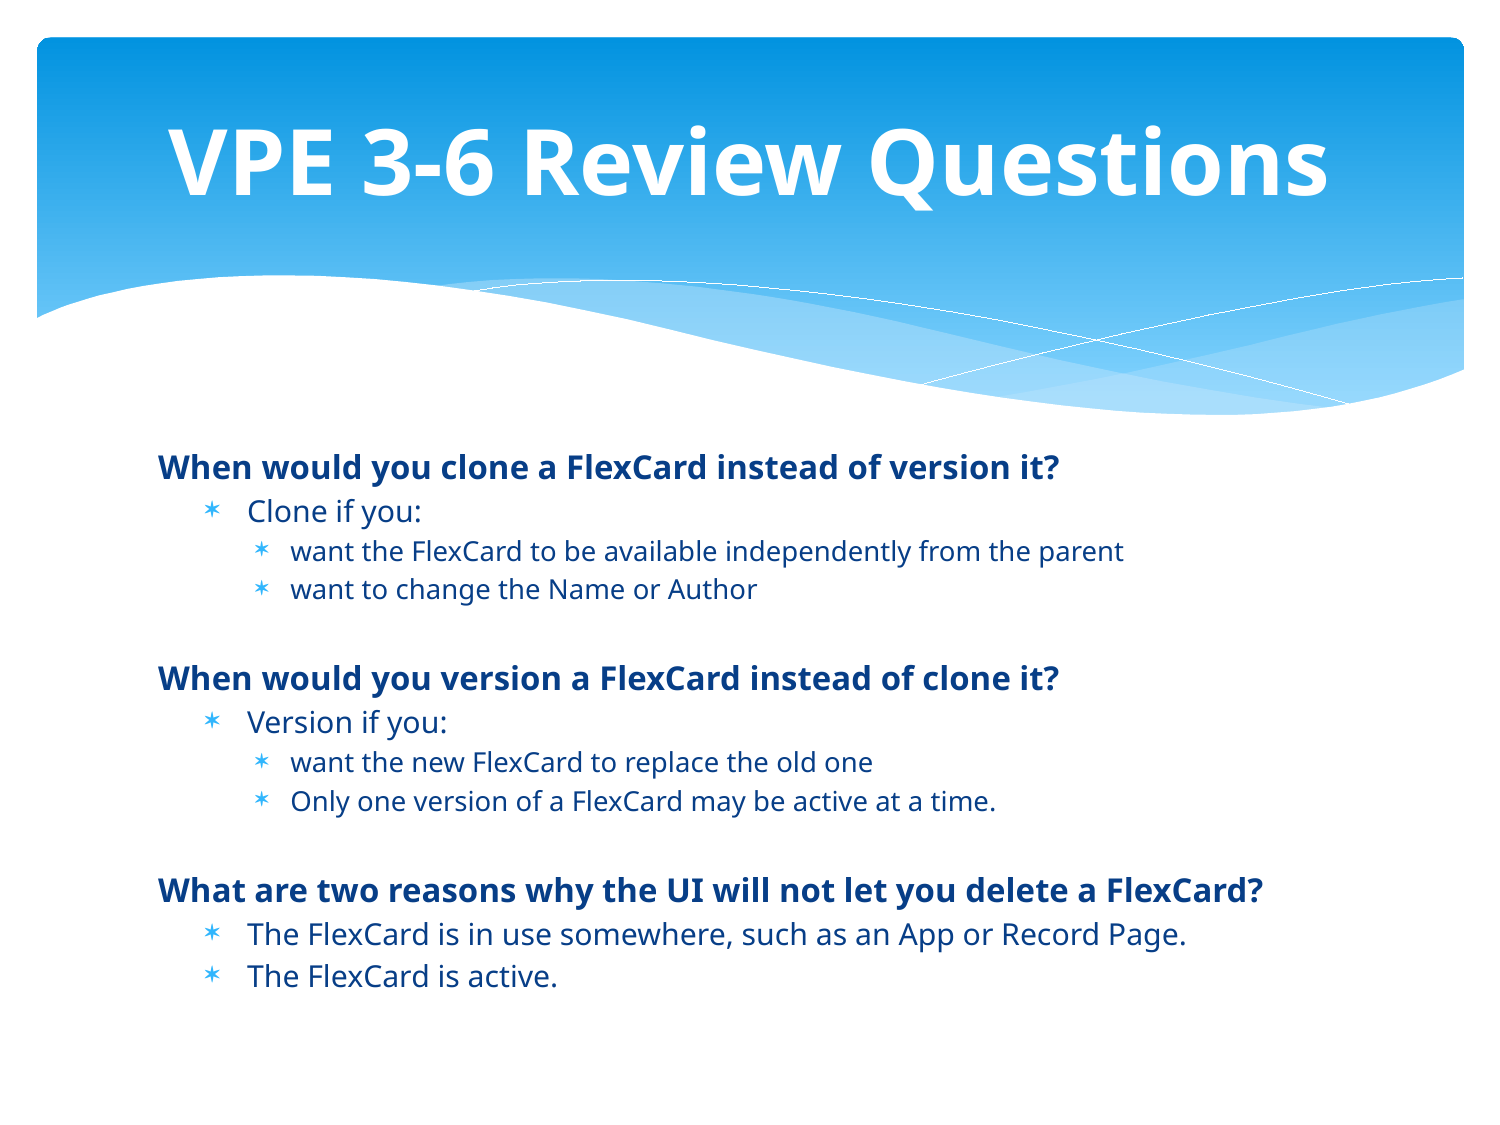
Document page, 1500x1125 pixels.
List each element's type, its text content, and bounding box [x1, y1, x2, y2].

list When would you clone a FlexCard instead of version it? Clone if you: want the FlexCard to be available independently from the parent want to change the Name or Author When would you version a FlexCard instead of clone it? Version if you: want the new FlexCard to replace the old one Only one version of a FlexCard may be active at a time. What are two reasons why the UI will not let you delete a FlexCard? The FlexCard is in use somewhere, such as an App or Record Page. The FlexCard is active. [143, 438, 1359, 1005]
title VPE 3-6 Review Questions [75, 55, 1425, 261]
